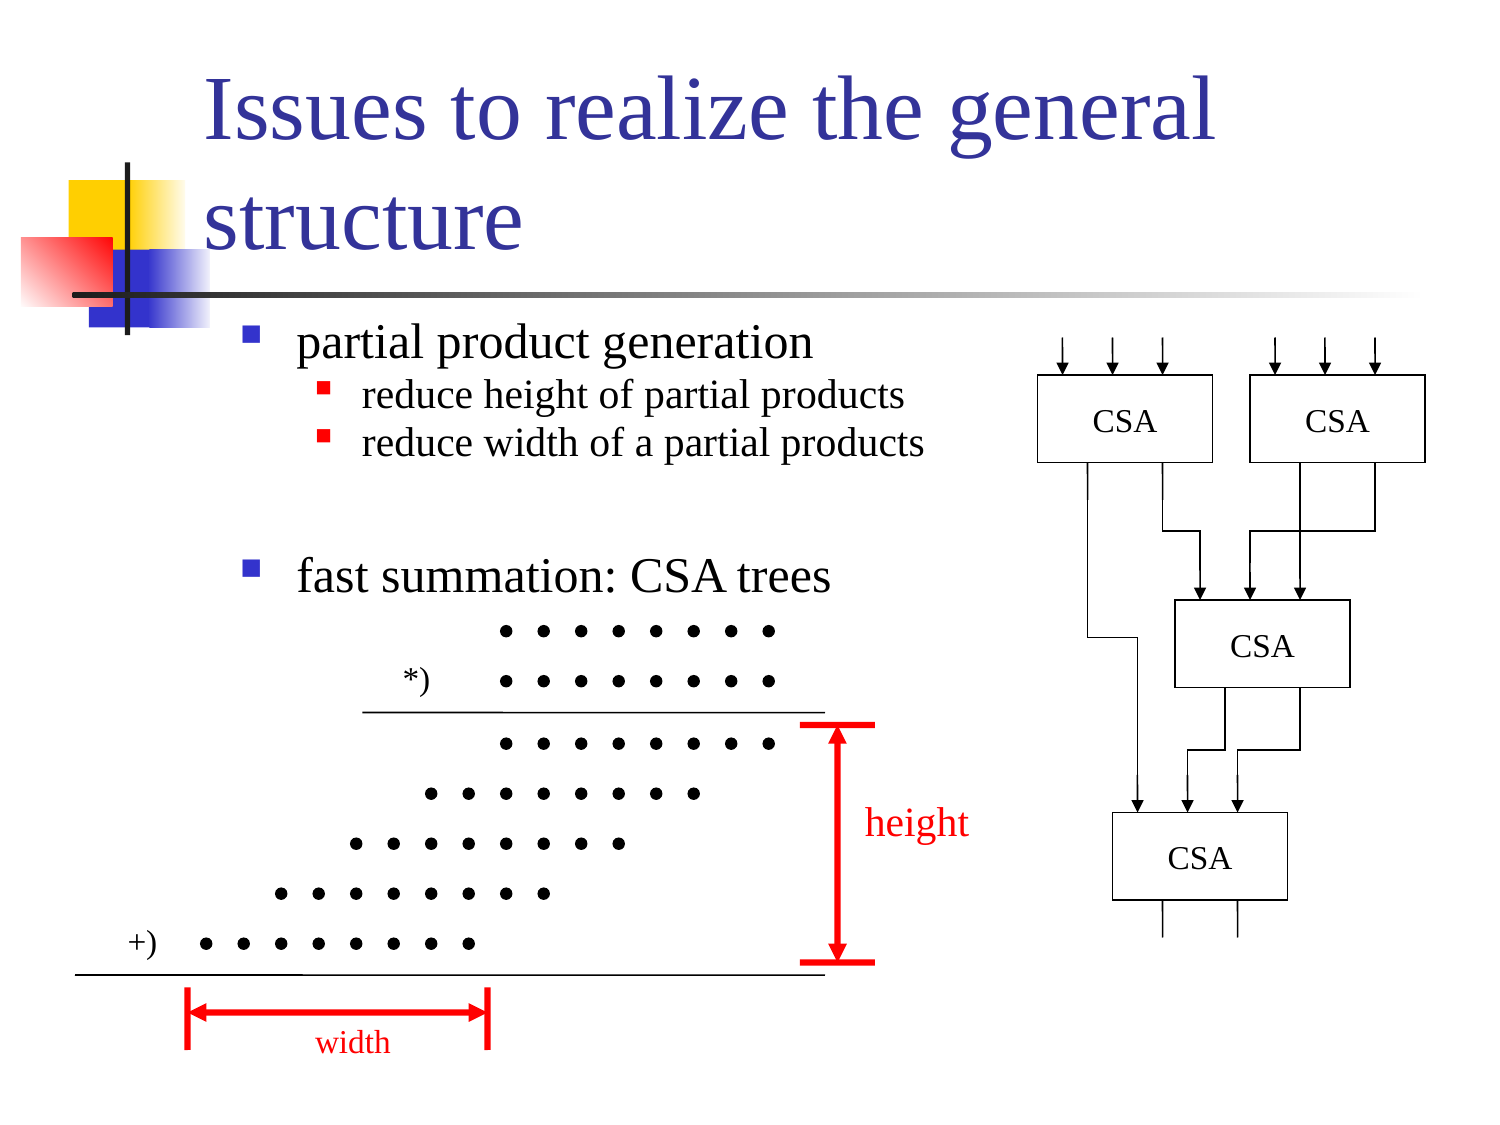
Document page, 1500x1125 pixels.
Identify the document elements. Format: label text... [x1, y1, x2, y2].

title Issues to realize the general structure [188, 35, 1468, 275]
list partial product generation reduce height of partial products reduce width of a partial products fast summation: CSA trees [225, 312, 1182, 607]
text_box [1037, 337, 1425, 938]
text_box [74, 612, 985, 1068]
